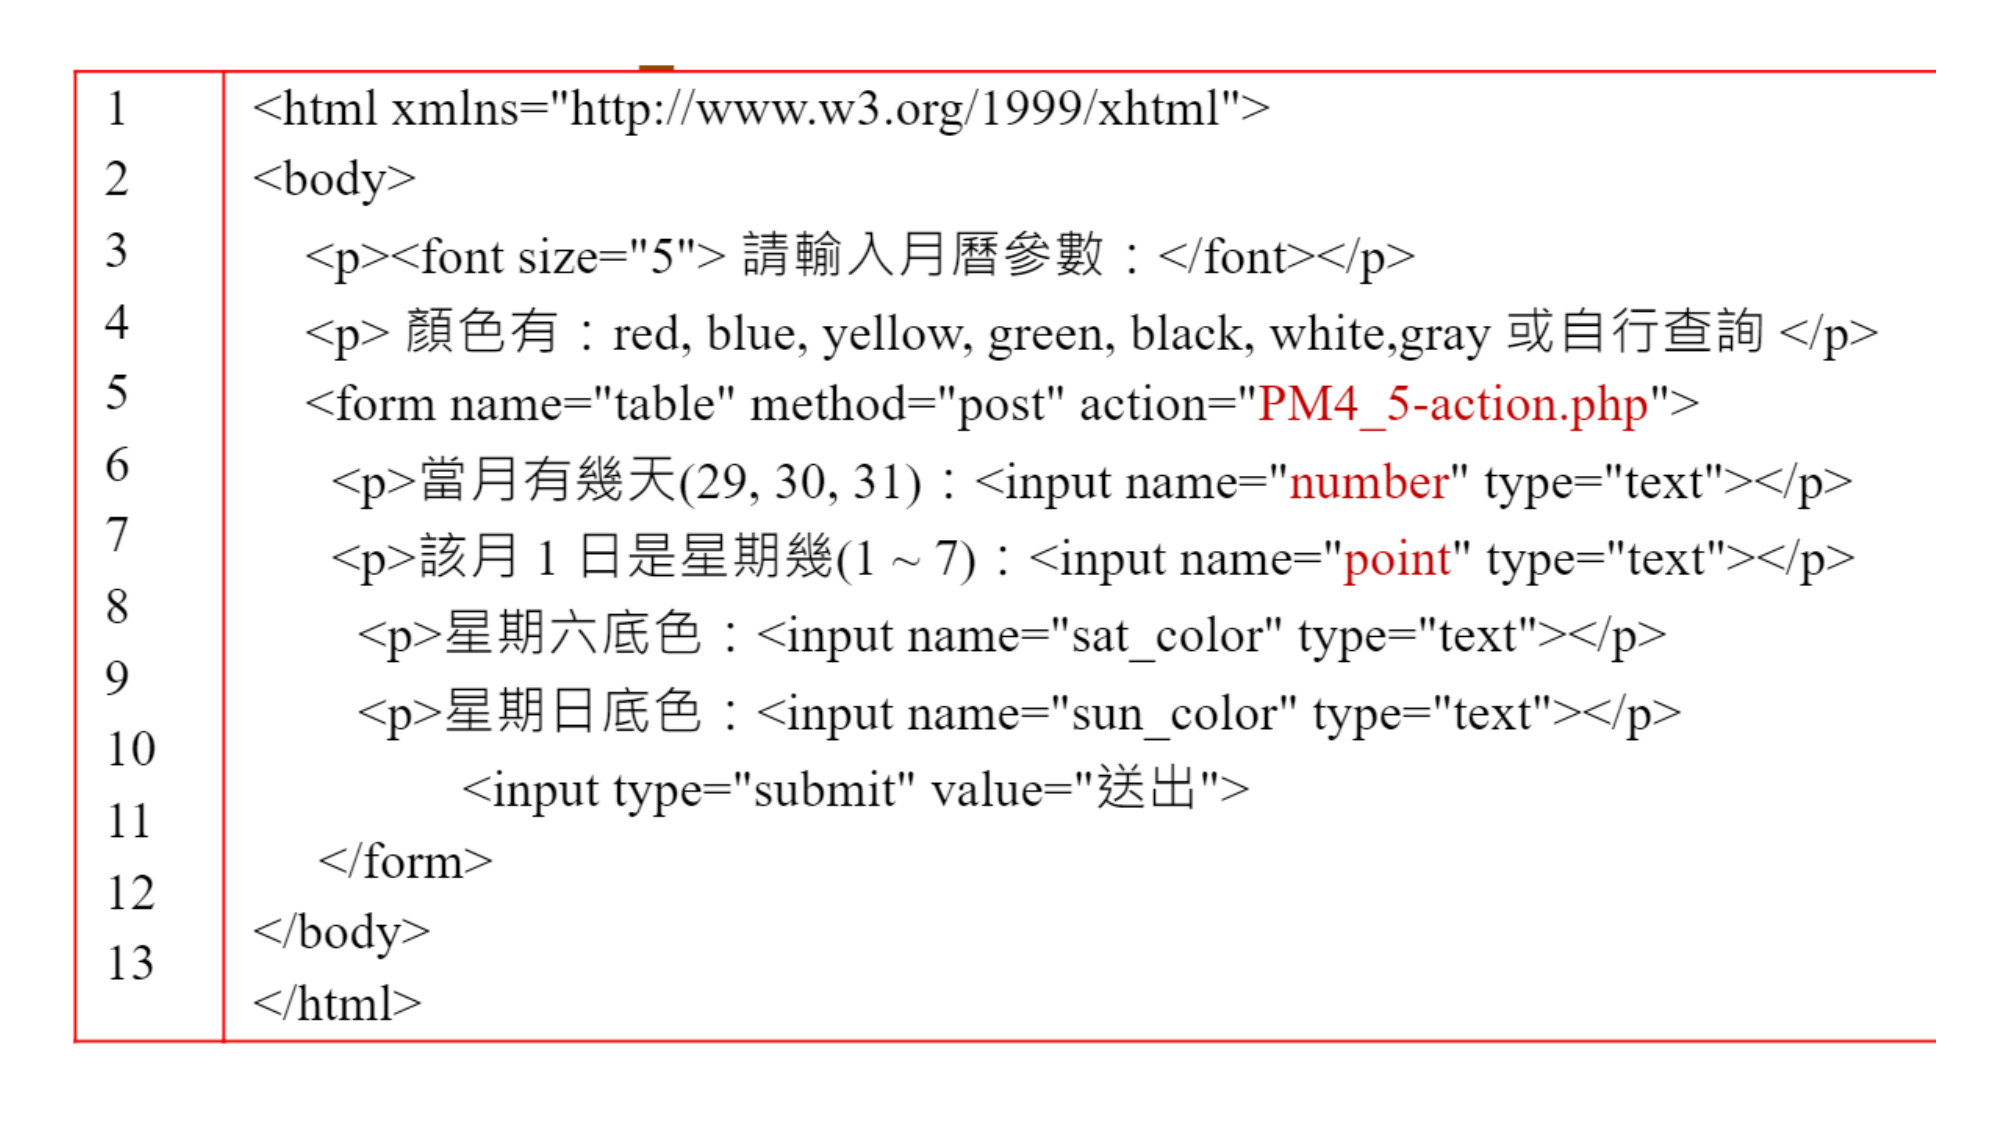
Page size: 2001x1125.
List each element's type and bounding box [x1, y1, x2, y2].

picture [64, 63, 1936, 1061]
